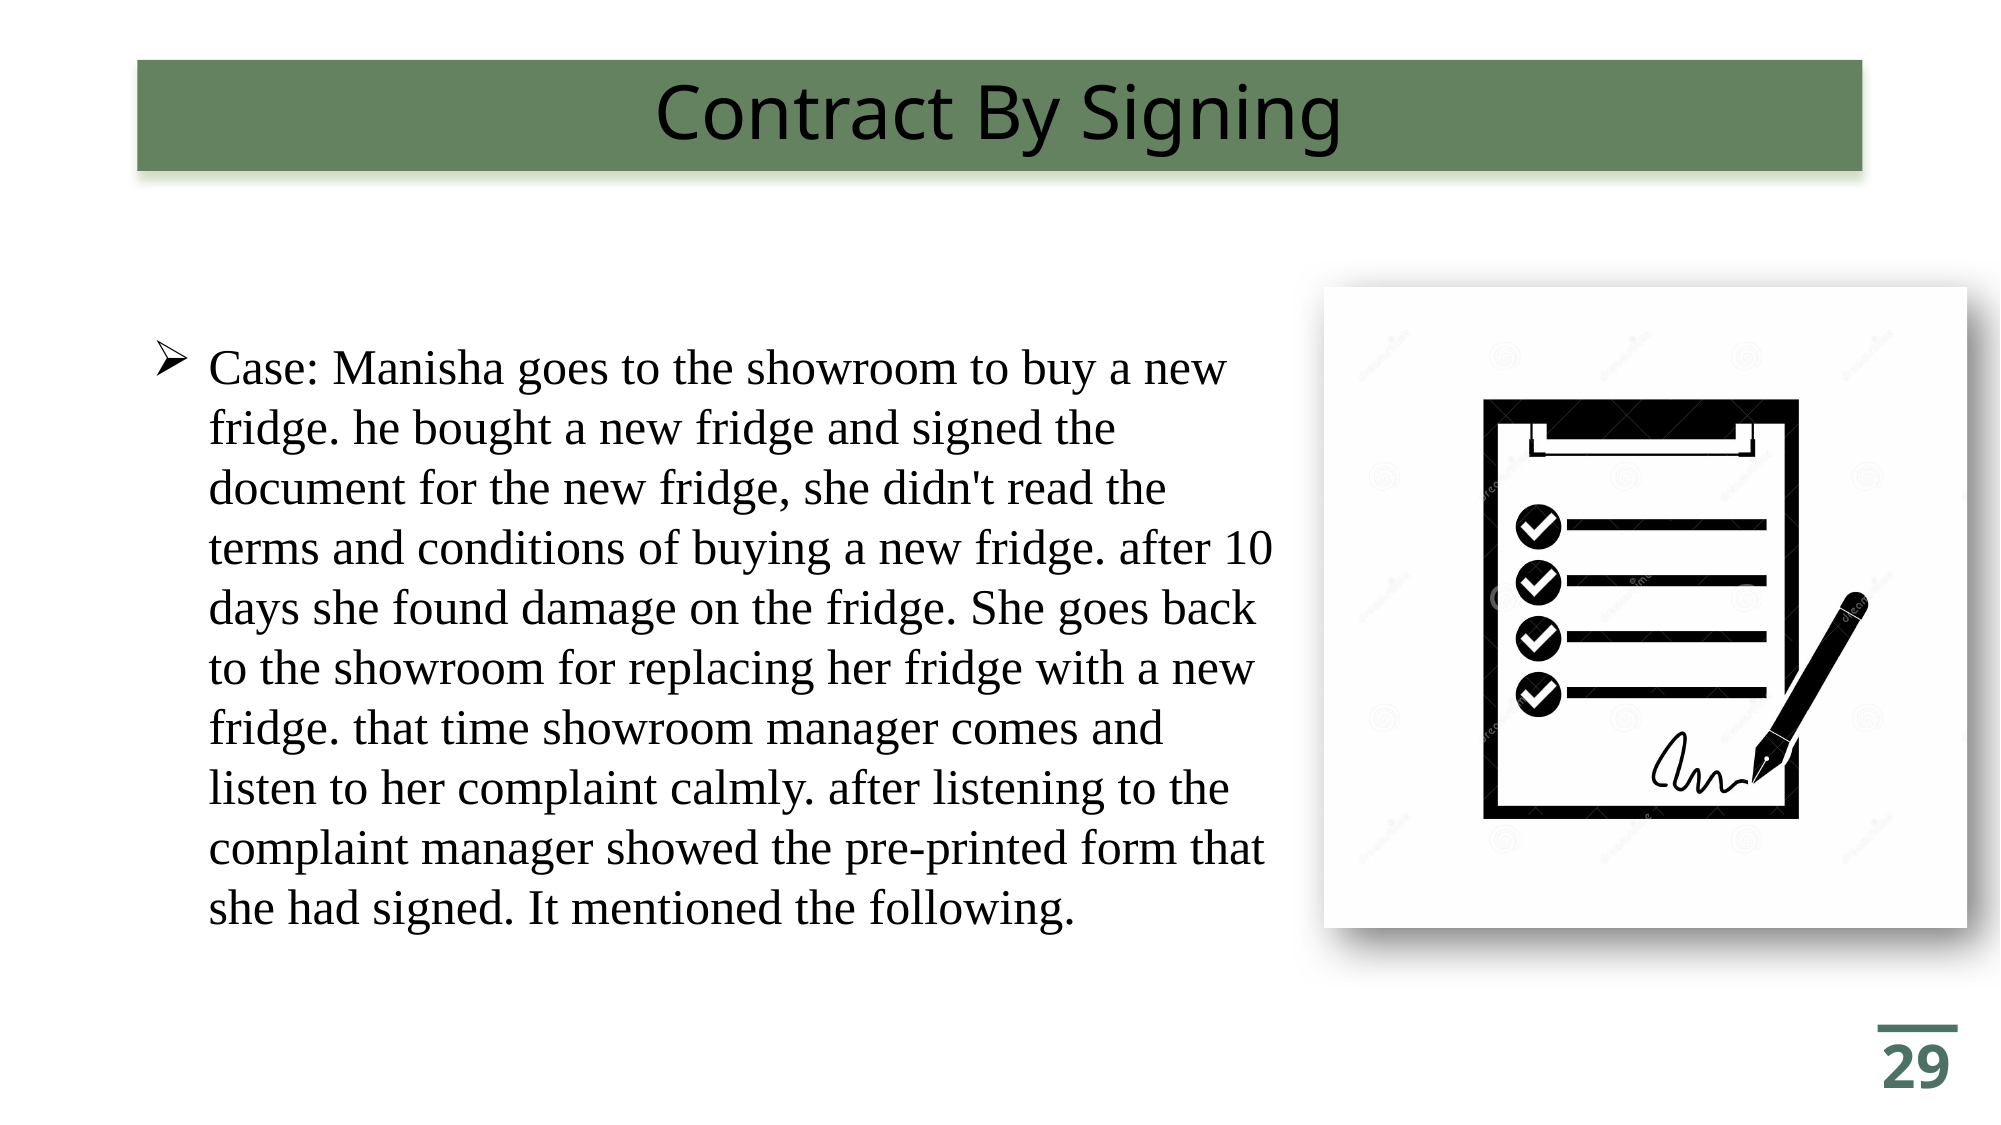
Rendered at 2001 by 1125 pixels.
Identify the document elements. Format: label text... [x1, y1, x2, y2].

text_box Case: Manisha goes to the showroom to buy a new fridge. he bought a new fridge and signed the document for the new fridge, she didn't read the terms and conditions of buying a new fridge. after 10 days she found damage on the fridge. She goes back to the showroom for replacing her fridge with a new fridge. that time showroom manager comes and listen to her complaint calmly. after listening to the complaint manager showed the pre-printed form that she had signed. It mentioned the following. [137, 327, 1300, 943]
title Contract By Signing [137, 59, 1863, 171]
picture [1324, 287, 1968, 928]
slide_number 29 [1861, 1013, 1972, 1125]
